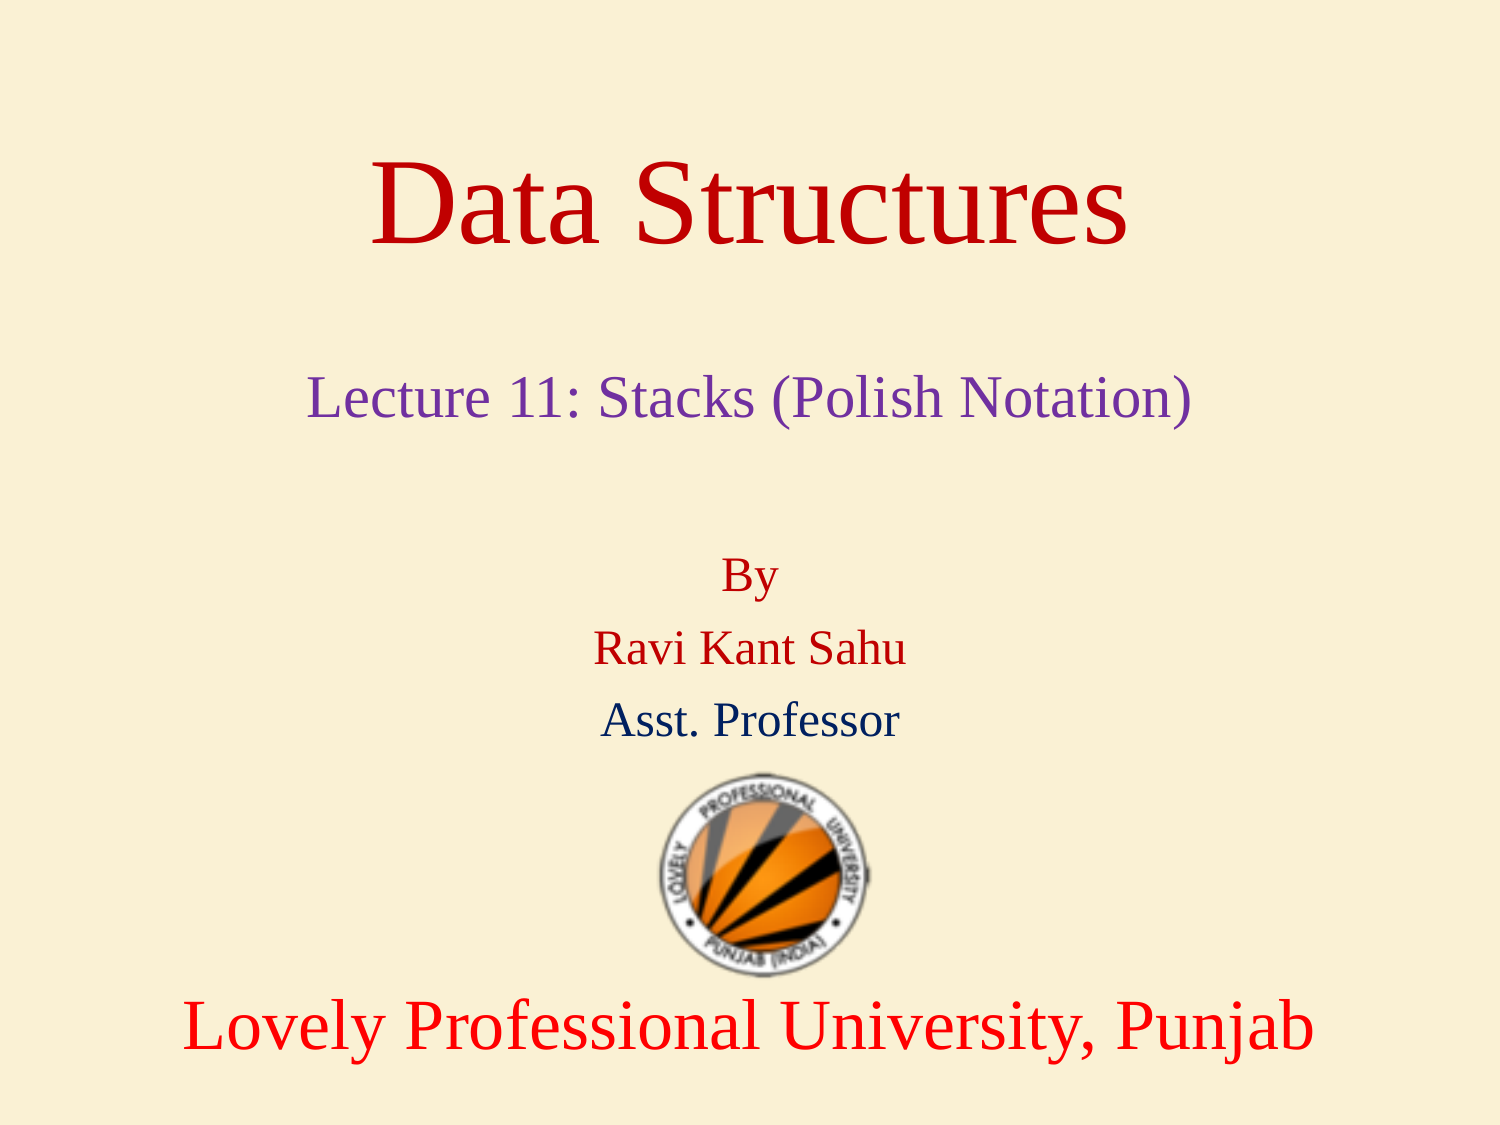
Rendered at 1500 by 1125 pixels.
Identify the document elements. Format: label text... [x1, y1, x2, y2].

picture [649, 762, 876, 987]
title Data Structures Lecture 11: Stacks (Polish Notation) [37, 112, 1463, 438]
subtitle By Ravi Kant Sahu Asst. Professor Lovely Professional University, Punjab [87, 462, 1413, 1075]
